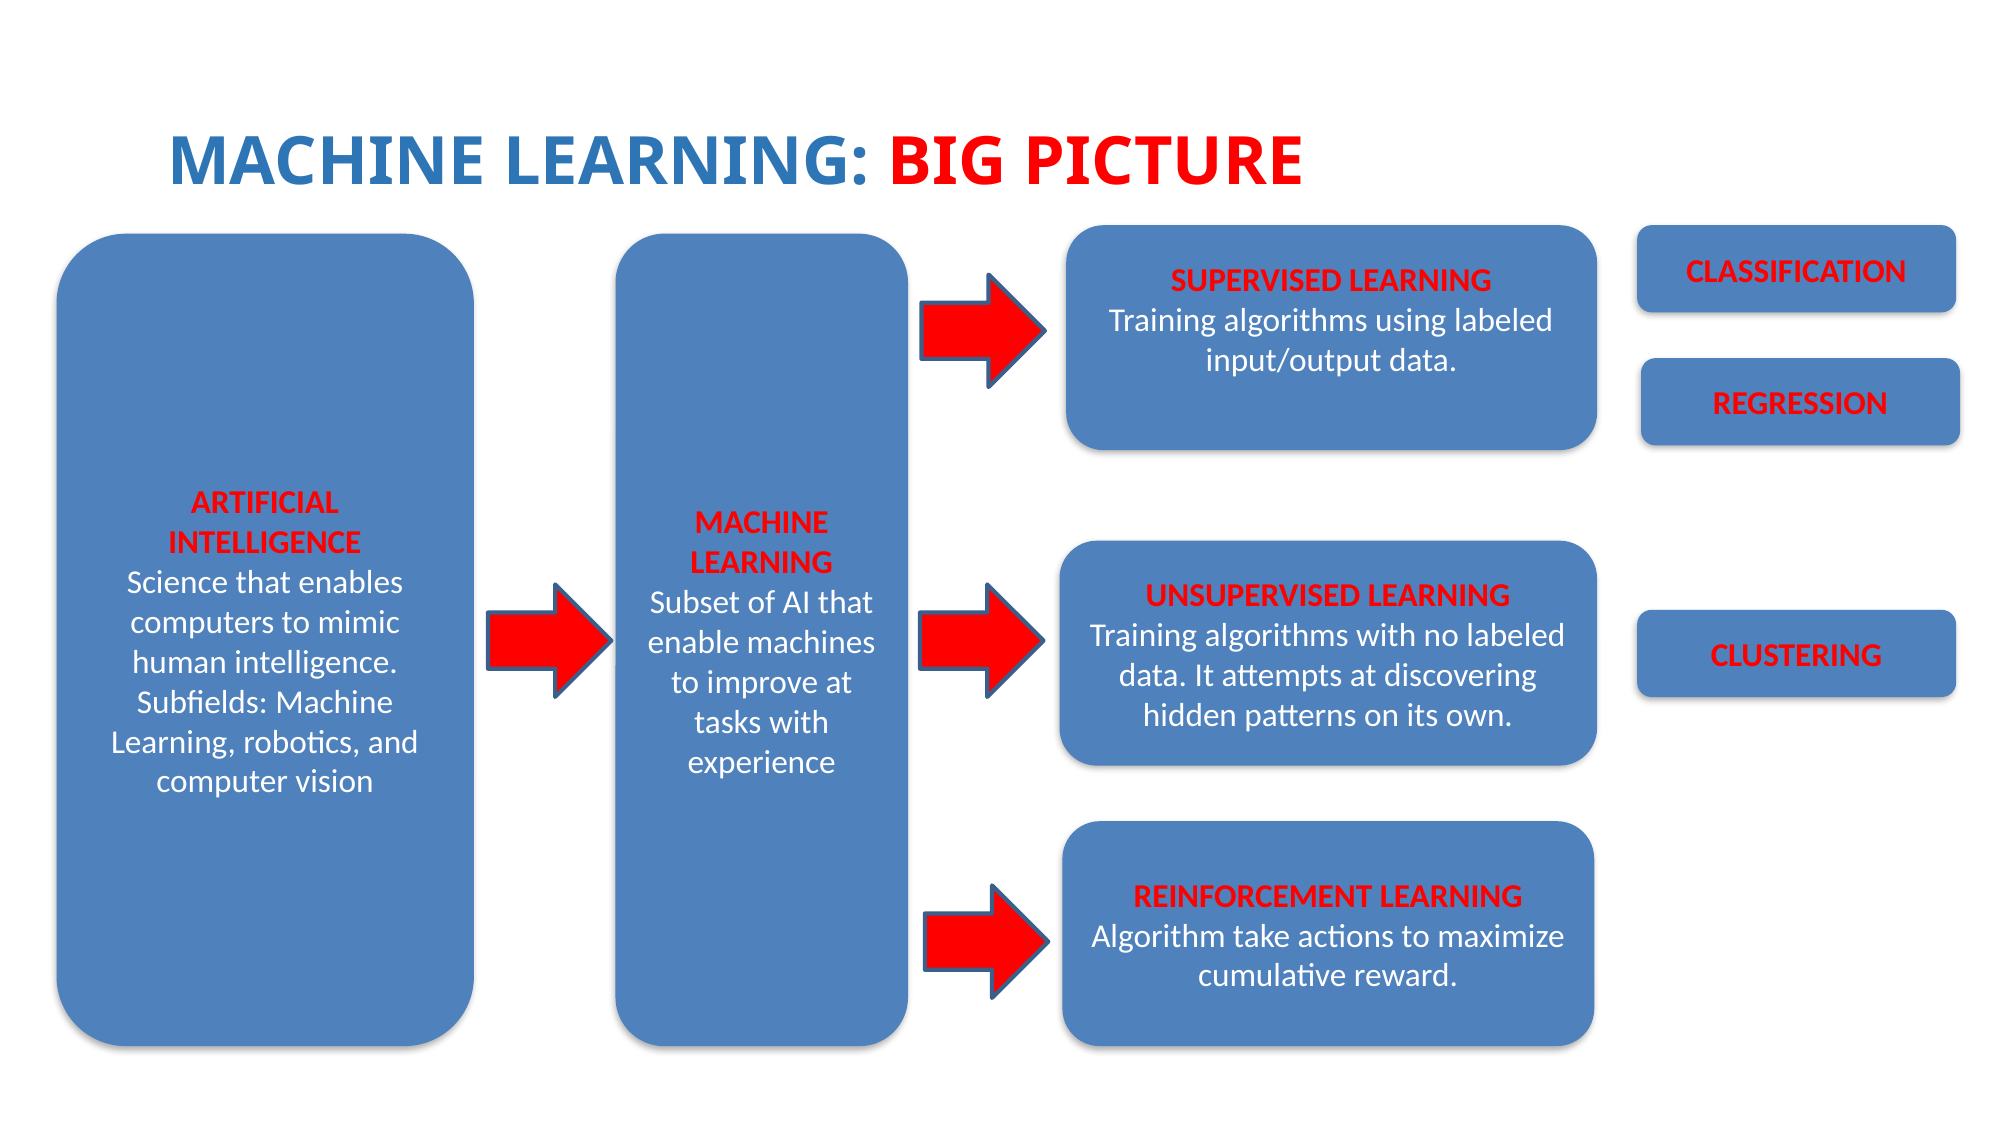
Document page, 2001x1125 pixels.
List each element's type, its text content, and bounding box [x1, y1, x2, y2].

text_box CLUSTERING [1635, 607, 1959, 700]
text_box REINFORCEMENT LEARNING Algorithm take actions to maximize cumulative reward. [1060, 819, 1597, 1049]
text_box MACHINE LEARNING: BIG PICTURE [152, 53, 1603, 272]
text_box REGRESSION [1638, 356, 1963, 448]
text_box [917, 582, 1046, 699]
text_box ARTIFICIAL INTELLIGENCE Science that enables computers to mimic human intelligence. Subfields: Machine Learning, robotics, and computer vision [54, 231, 477, 1049]
text_box MACHINE LEARNING Subset of AI that enable machines to improve at tasks with experience [613, 231, 911, 1049]
text_box [919, 272, 1047, 389]
text_box [485, 582, 614, 699]
text_box UNSUPERVISED LEARNING Training algorithms with no labeled data. It attempts at discovering hidden patterns on its own. [1057, 538, 1600, 768]
text_box SUPERVISED LEARNING Training algorithms using labeled input/output data. [1064, 223, 1600, 453]
text_box CLASSIFICATION [1635, 223, 1959, 315]
text_box [922, 883, 1051, 1000]
